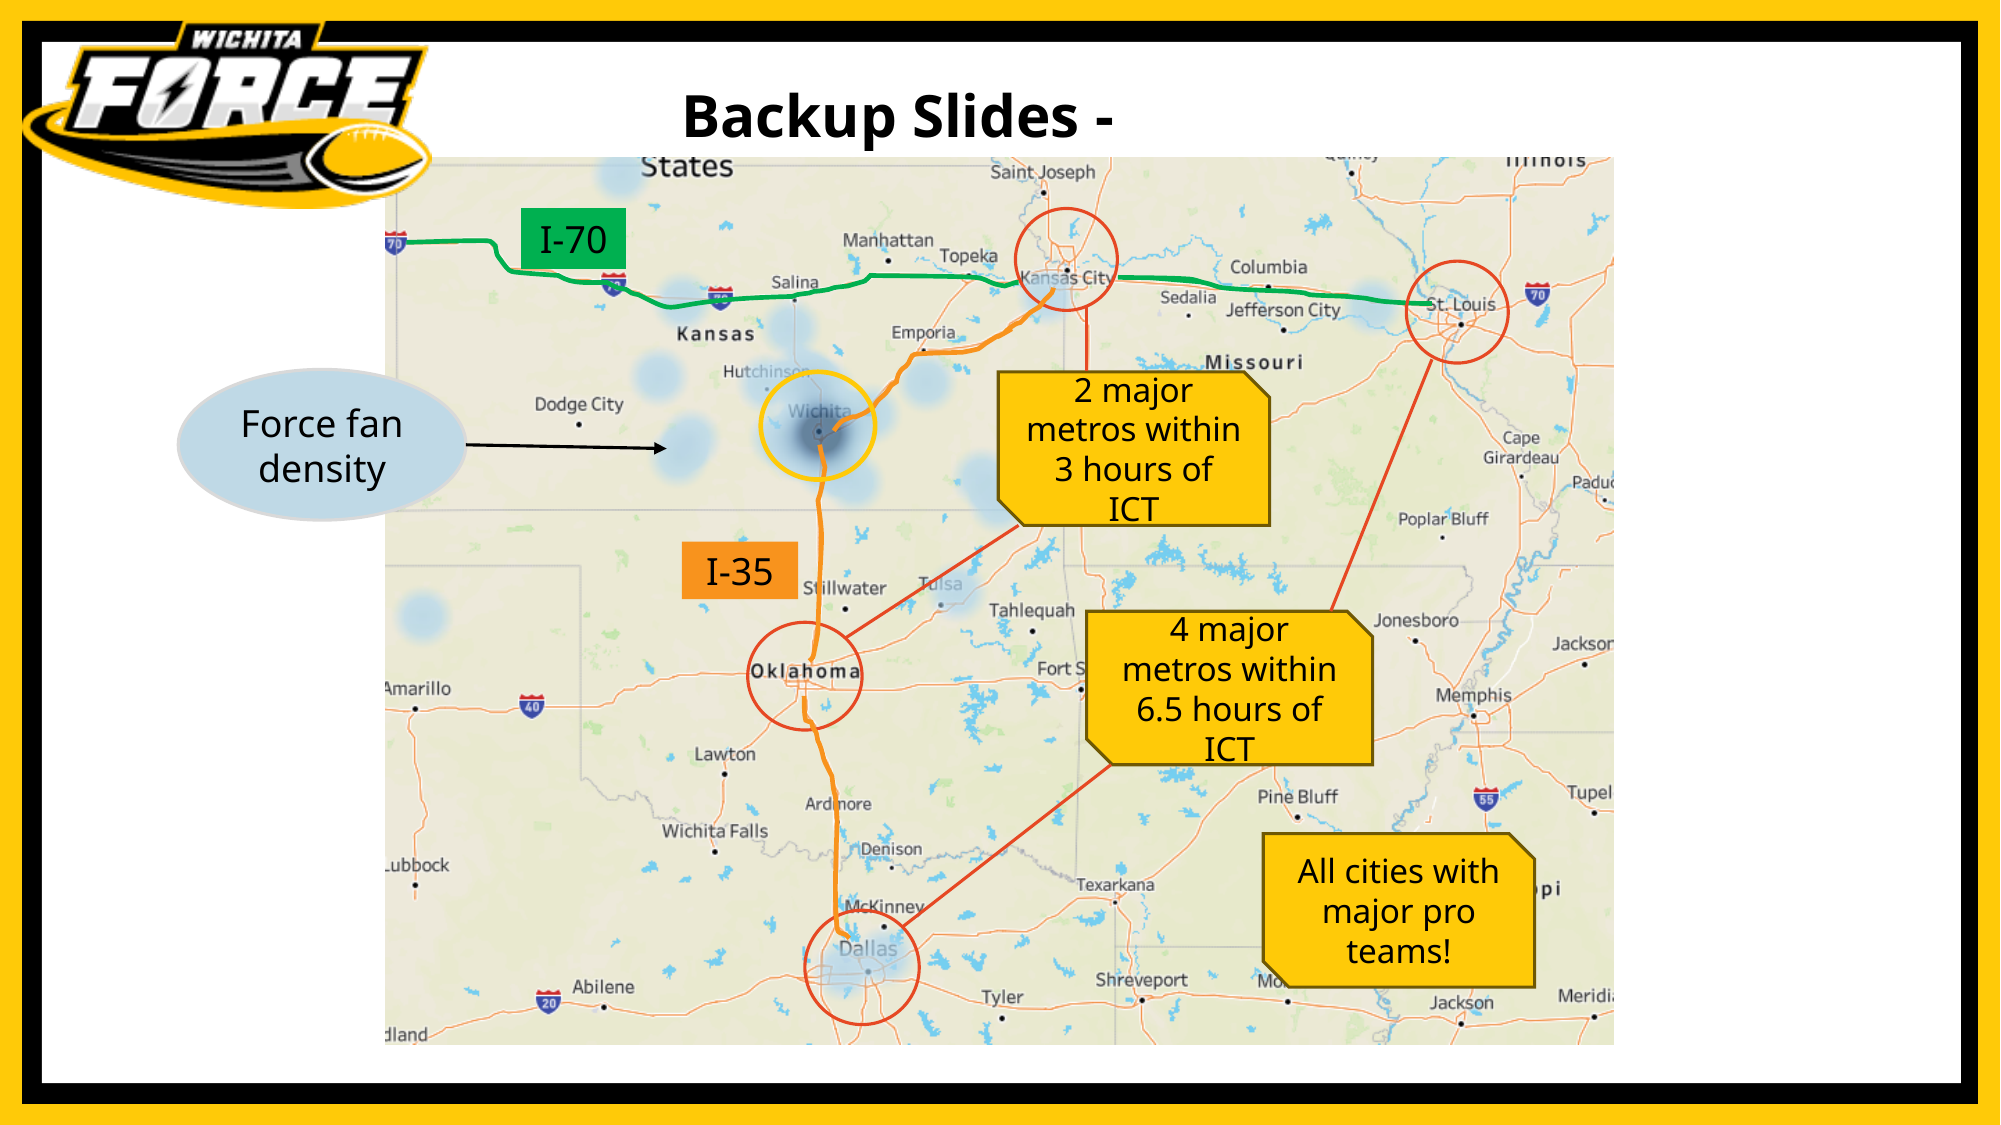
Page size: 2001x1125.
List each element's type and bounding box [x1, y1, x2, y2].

text_box [0, 0, 2000, 1125]
text_box [465, 444, 668, 450]
picture [21, 20, 1615, 1046]
text_box [901, 764, 1112, 928]
text_box [1330, 358, 1433, 612]
text_box [844, 524, 1020, 639]
